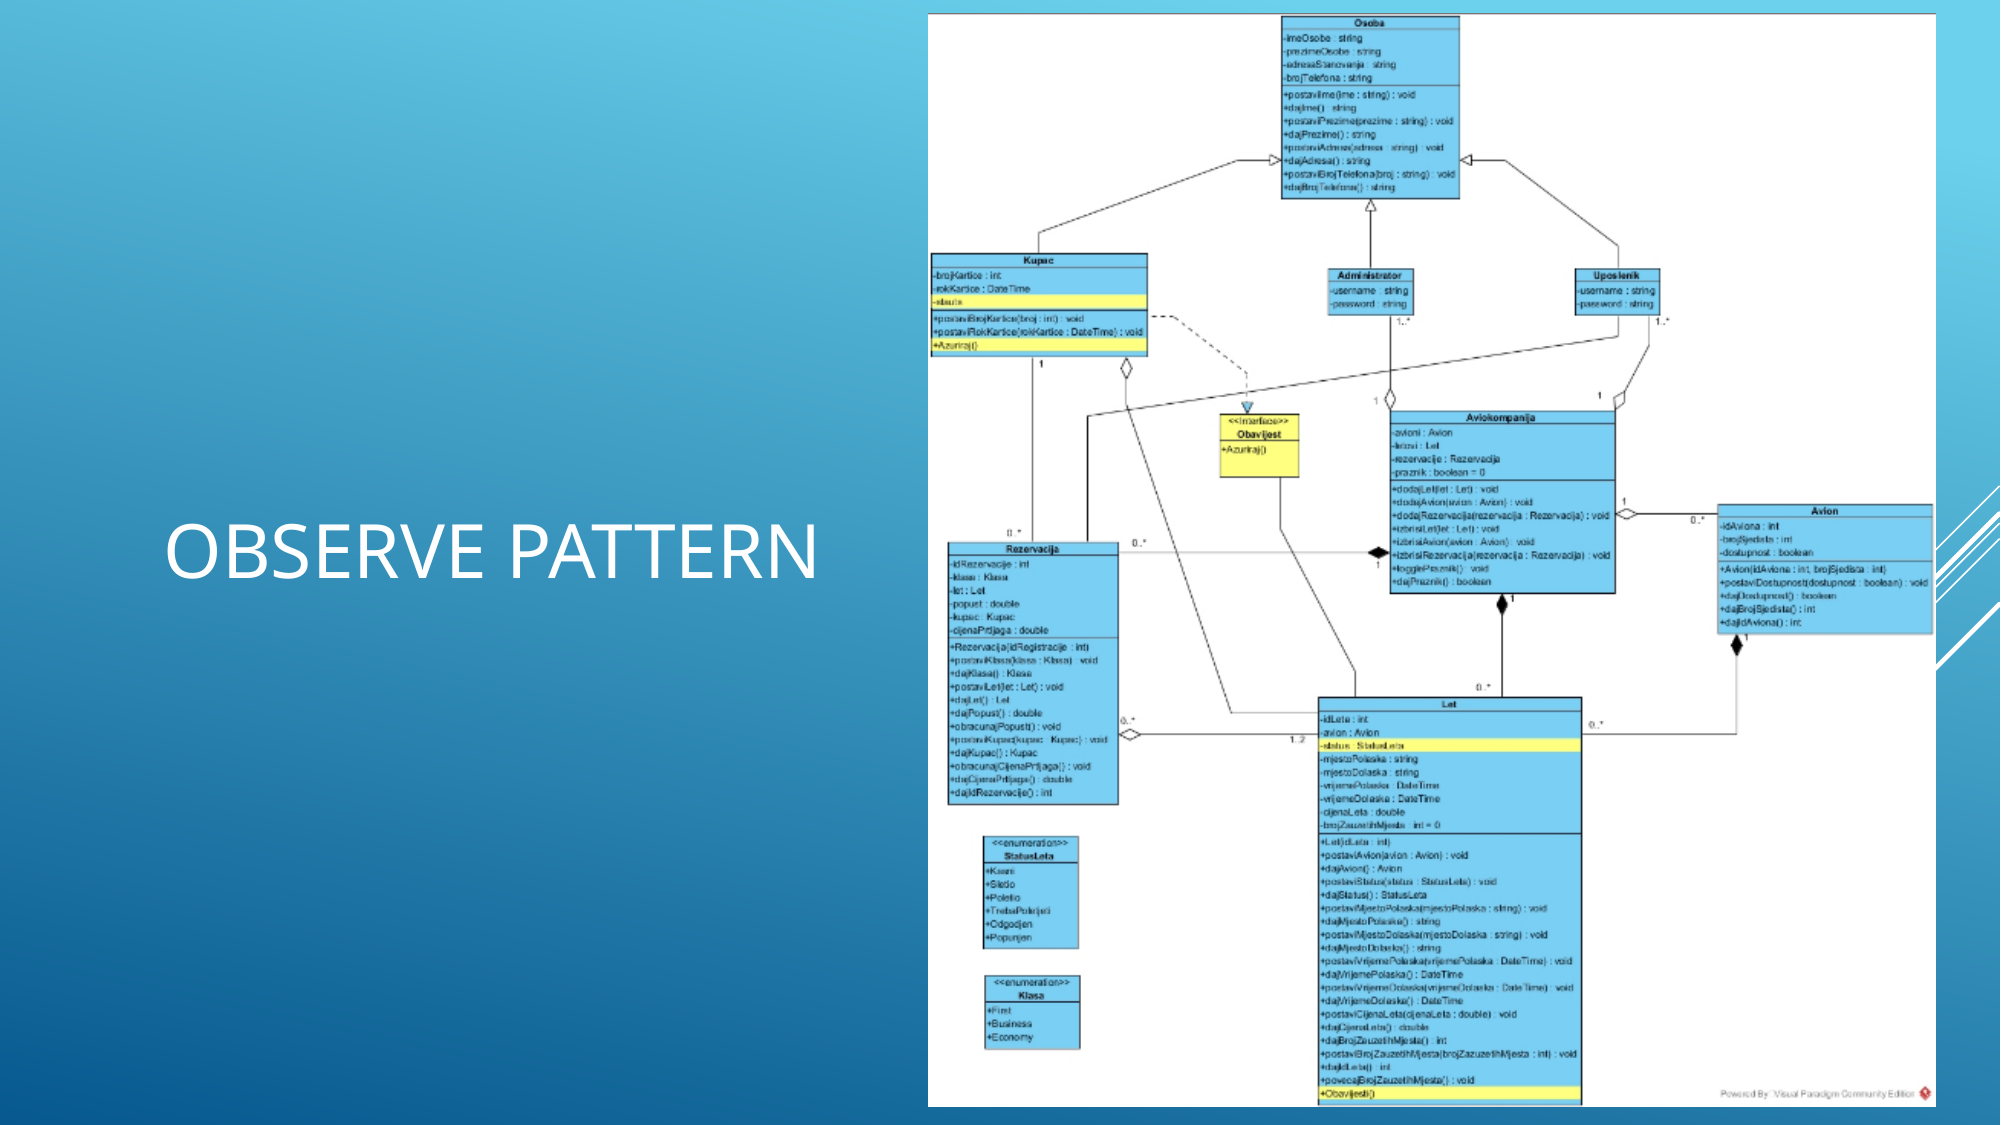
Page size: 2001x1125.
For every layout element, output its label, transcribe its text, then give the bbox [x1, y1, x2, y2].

picture [927, 13, 1936, 1108]
title OBSERVE PATTERN [148, 424, 927, 672]
